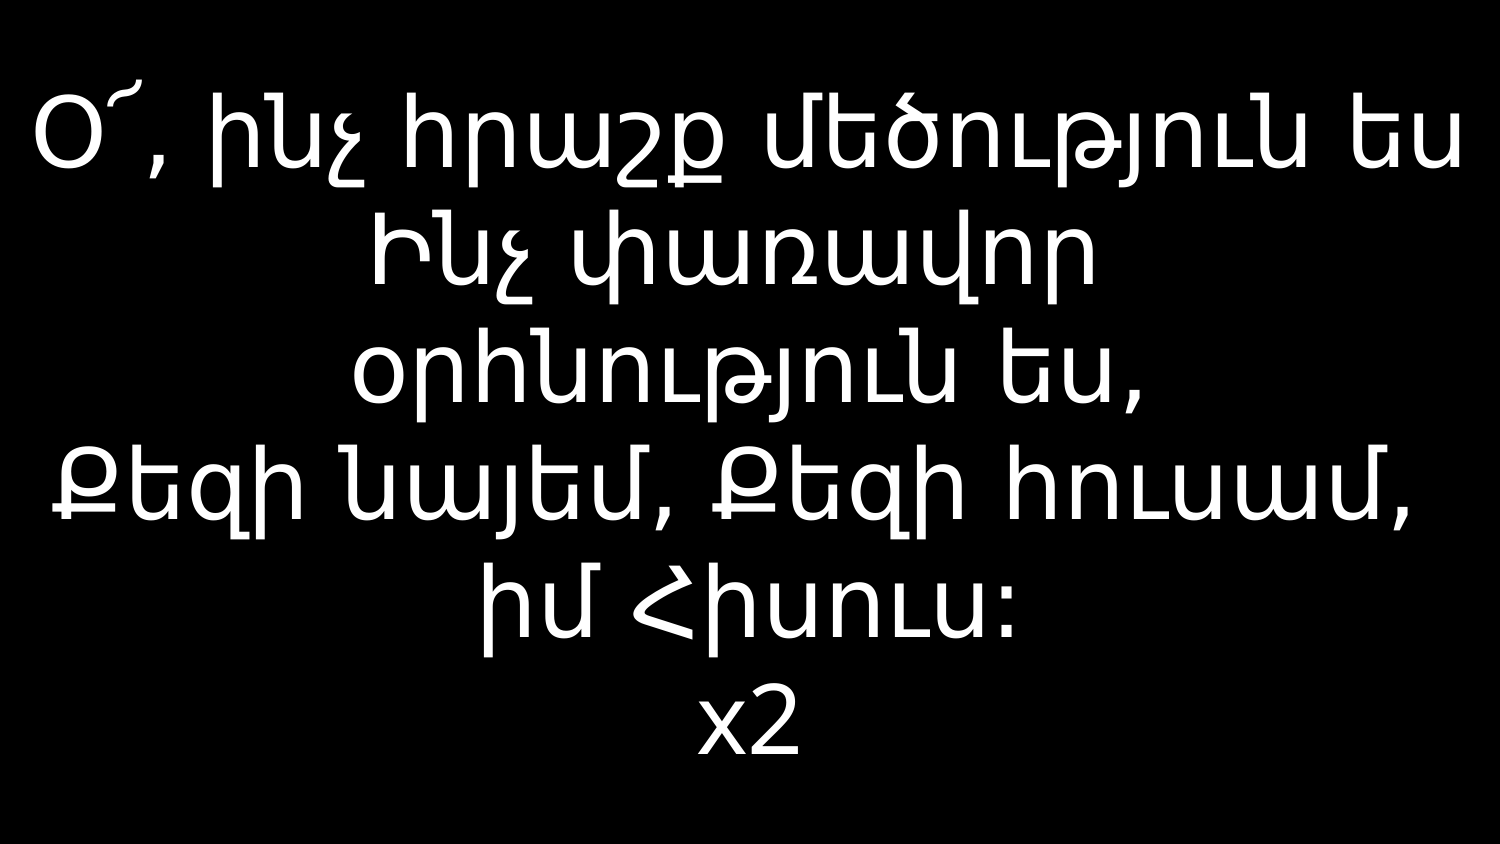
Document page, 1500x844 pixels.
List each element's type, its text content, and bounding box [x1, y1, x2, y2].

title Օ՜, ինչ հրաշք մեծություն ես Ինչ փառավոր օրհնություն ես, Քեզի նայեմ, Քեզի հուսամ, իմ Հիսուս: x2 [0, 0, 1500, 844]
